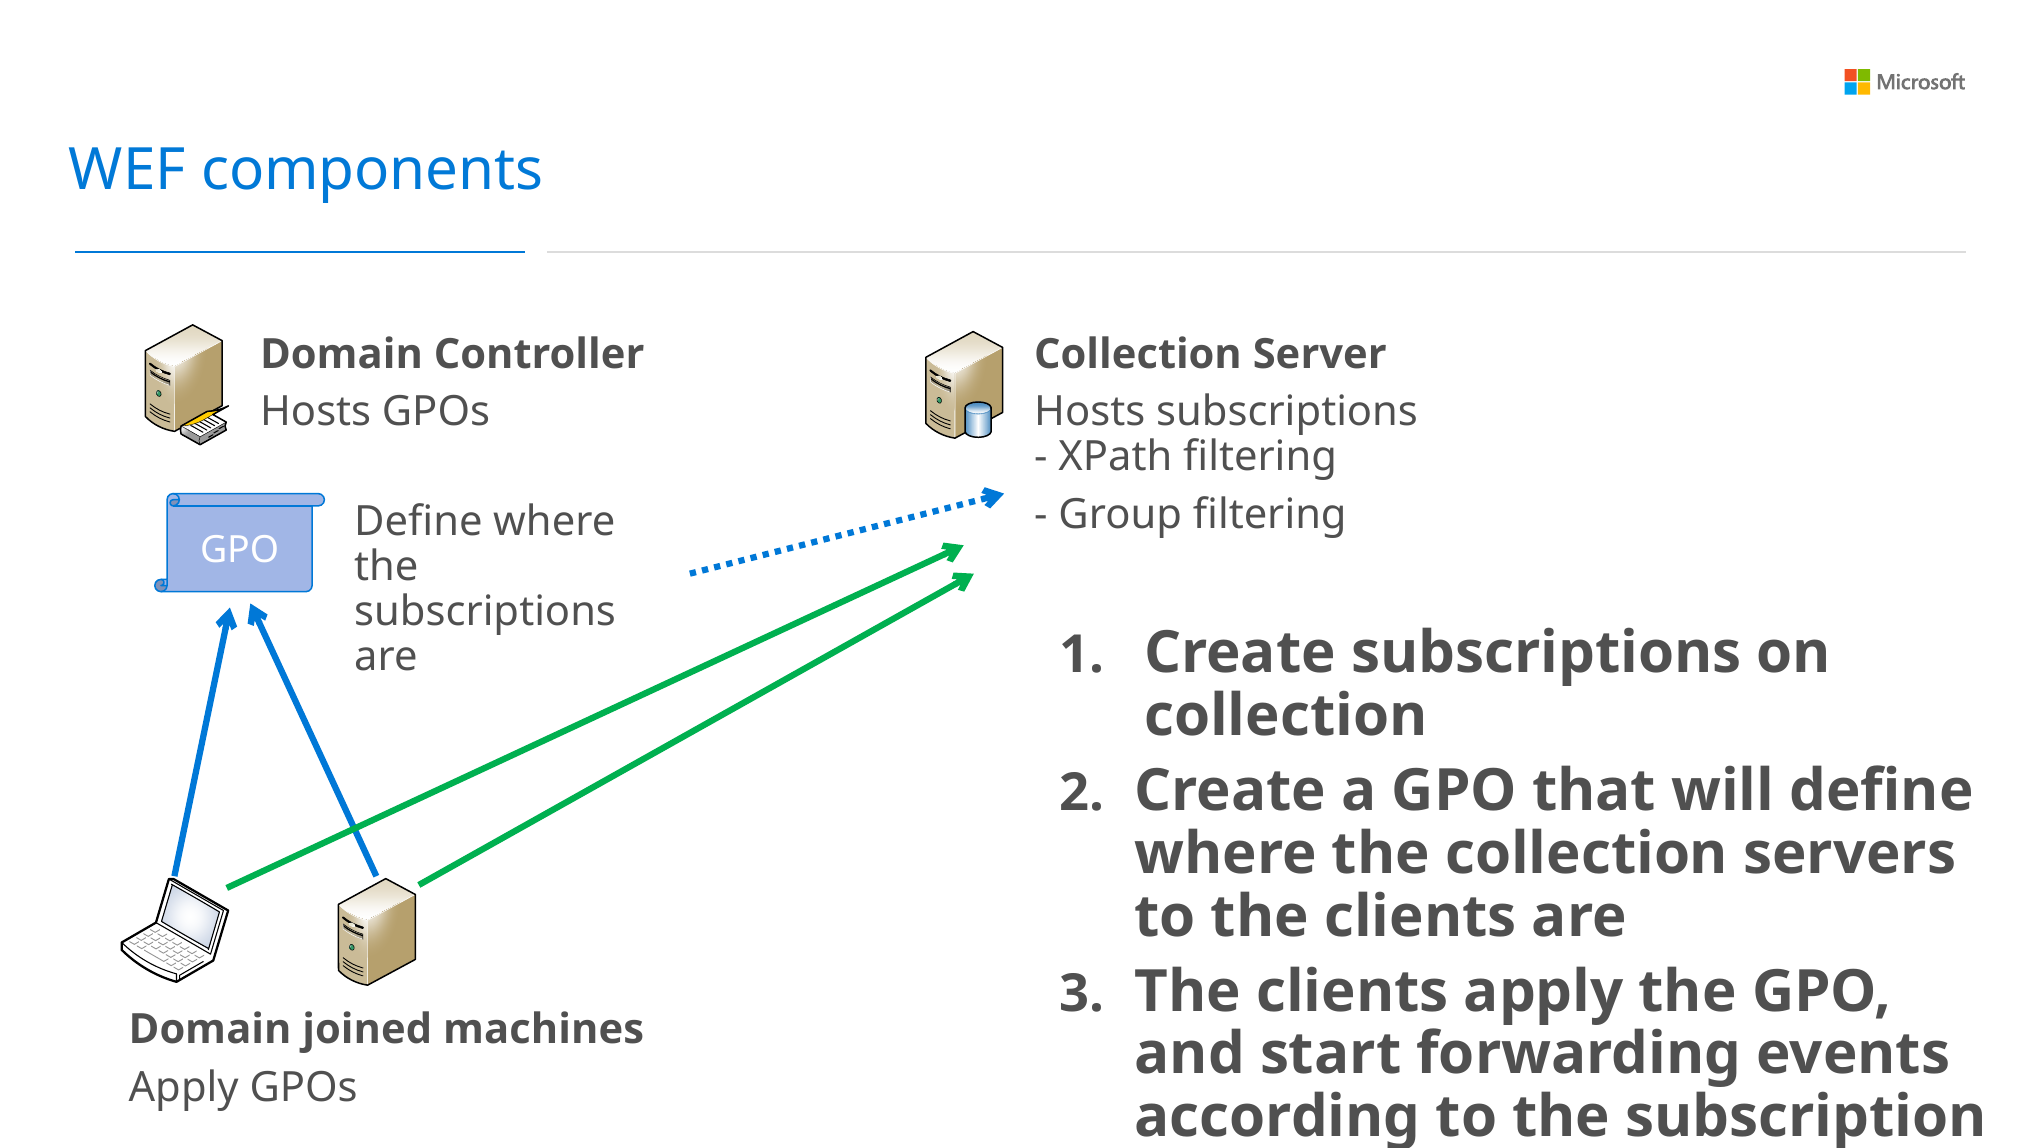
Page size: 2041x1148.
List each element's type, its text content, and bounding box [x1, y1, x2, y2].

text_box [689, 493, 1005, 574]
picture [335, 889, 417, 987]
picture [142, 322, 231, 447]
picture [118, 875, 231, 985]
list WEF components [45, 120, 1968, 200]
text_box Create subscriptions on collection Create a GPO that will define where the collection servers to the clients are The clients apply the GPO, and start forwarding events according to the subscription filter [1035, 607, 2012, 1148]
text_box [226, 544, 964, 889]
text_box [174, 607, 226, 877]
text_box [418, 573, 975, 886]
text_box Define where the subscriptions are [324, 475, 719, 544]
text_box Domain joined machines Apply GPOs [98, 983, 719, 1135]
text_box Domain Controller Hosts GPOs [229, 308, 850, 459]
text_box Collection Server Hosts subscriptions - XPath filtering - Group filtering [1004, 308, 1624, 562]
text_box GPO [154, 492, 324, 593]
picture [923, 328, 1005, 440]
